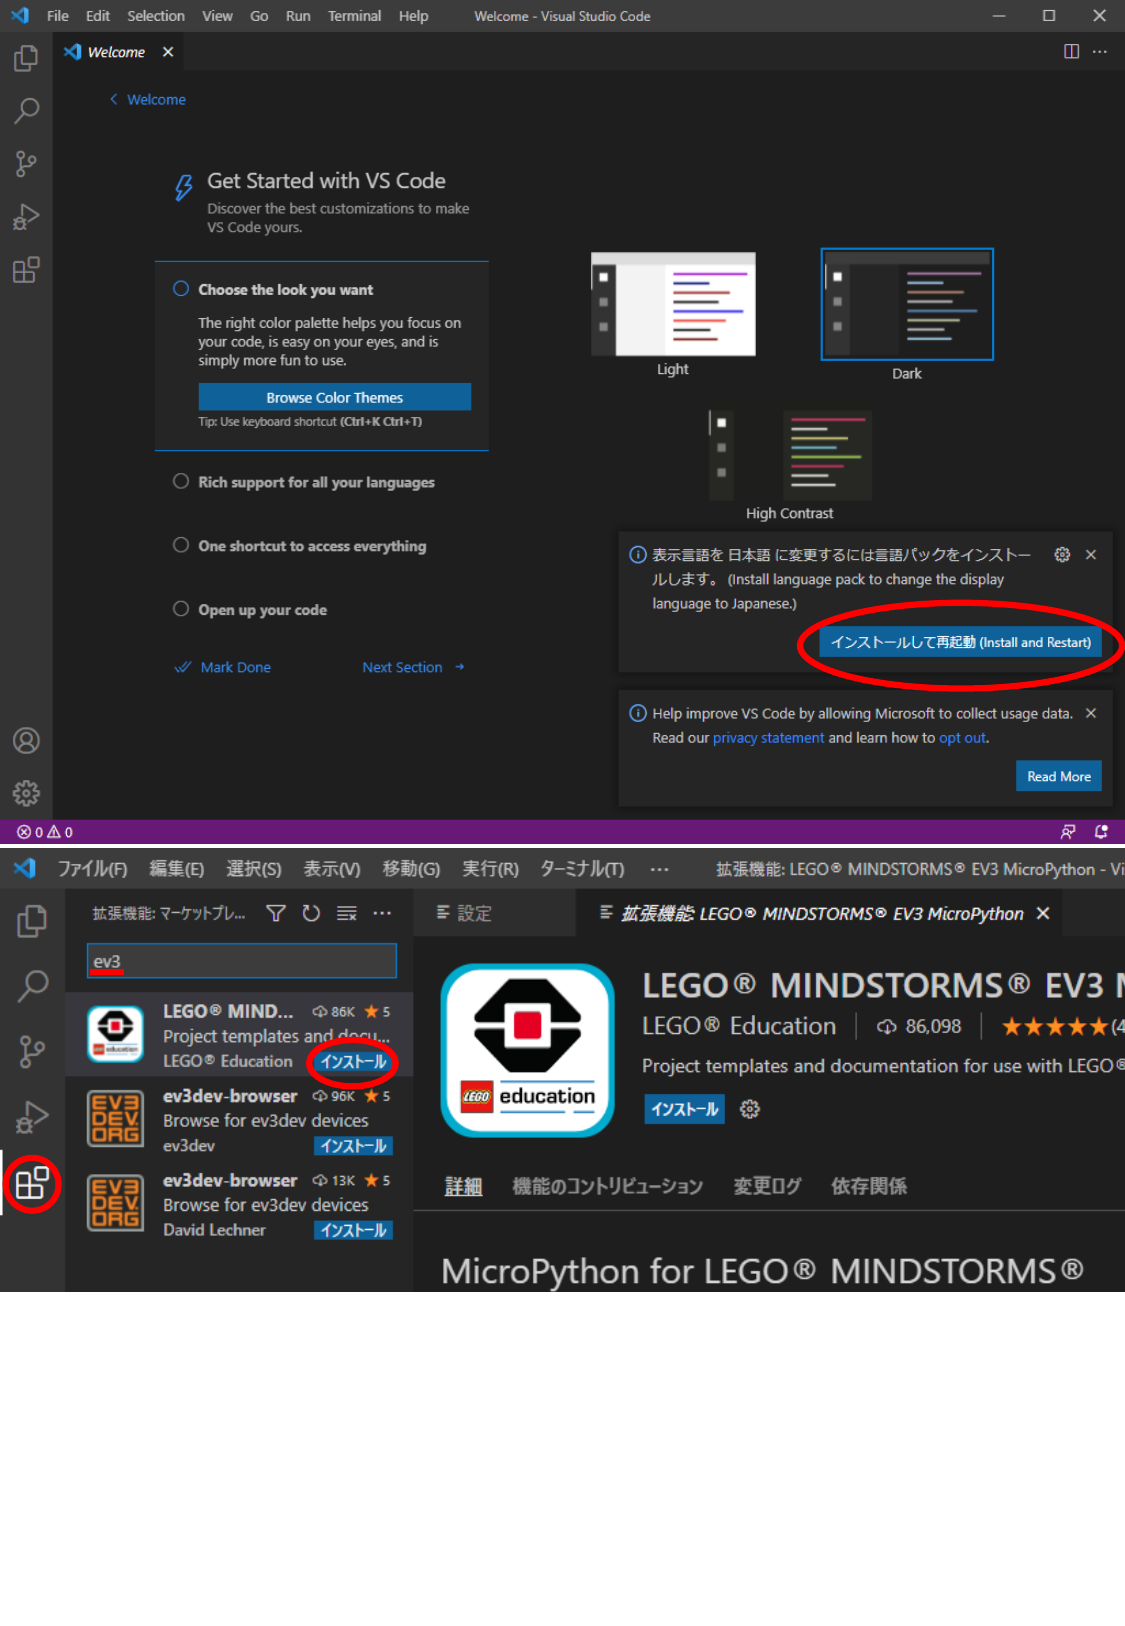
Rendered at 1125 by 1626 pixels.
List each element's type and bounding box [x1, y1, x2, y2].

picture [0, 848, 1125, 1292]
picture [0, 0, 1125, 844]
